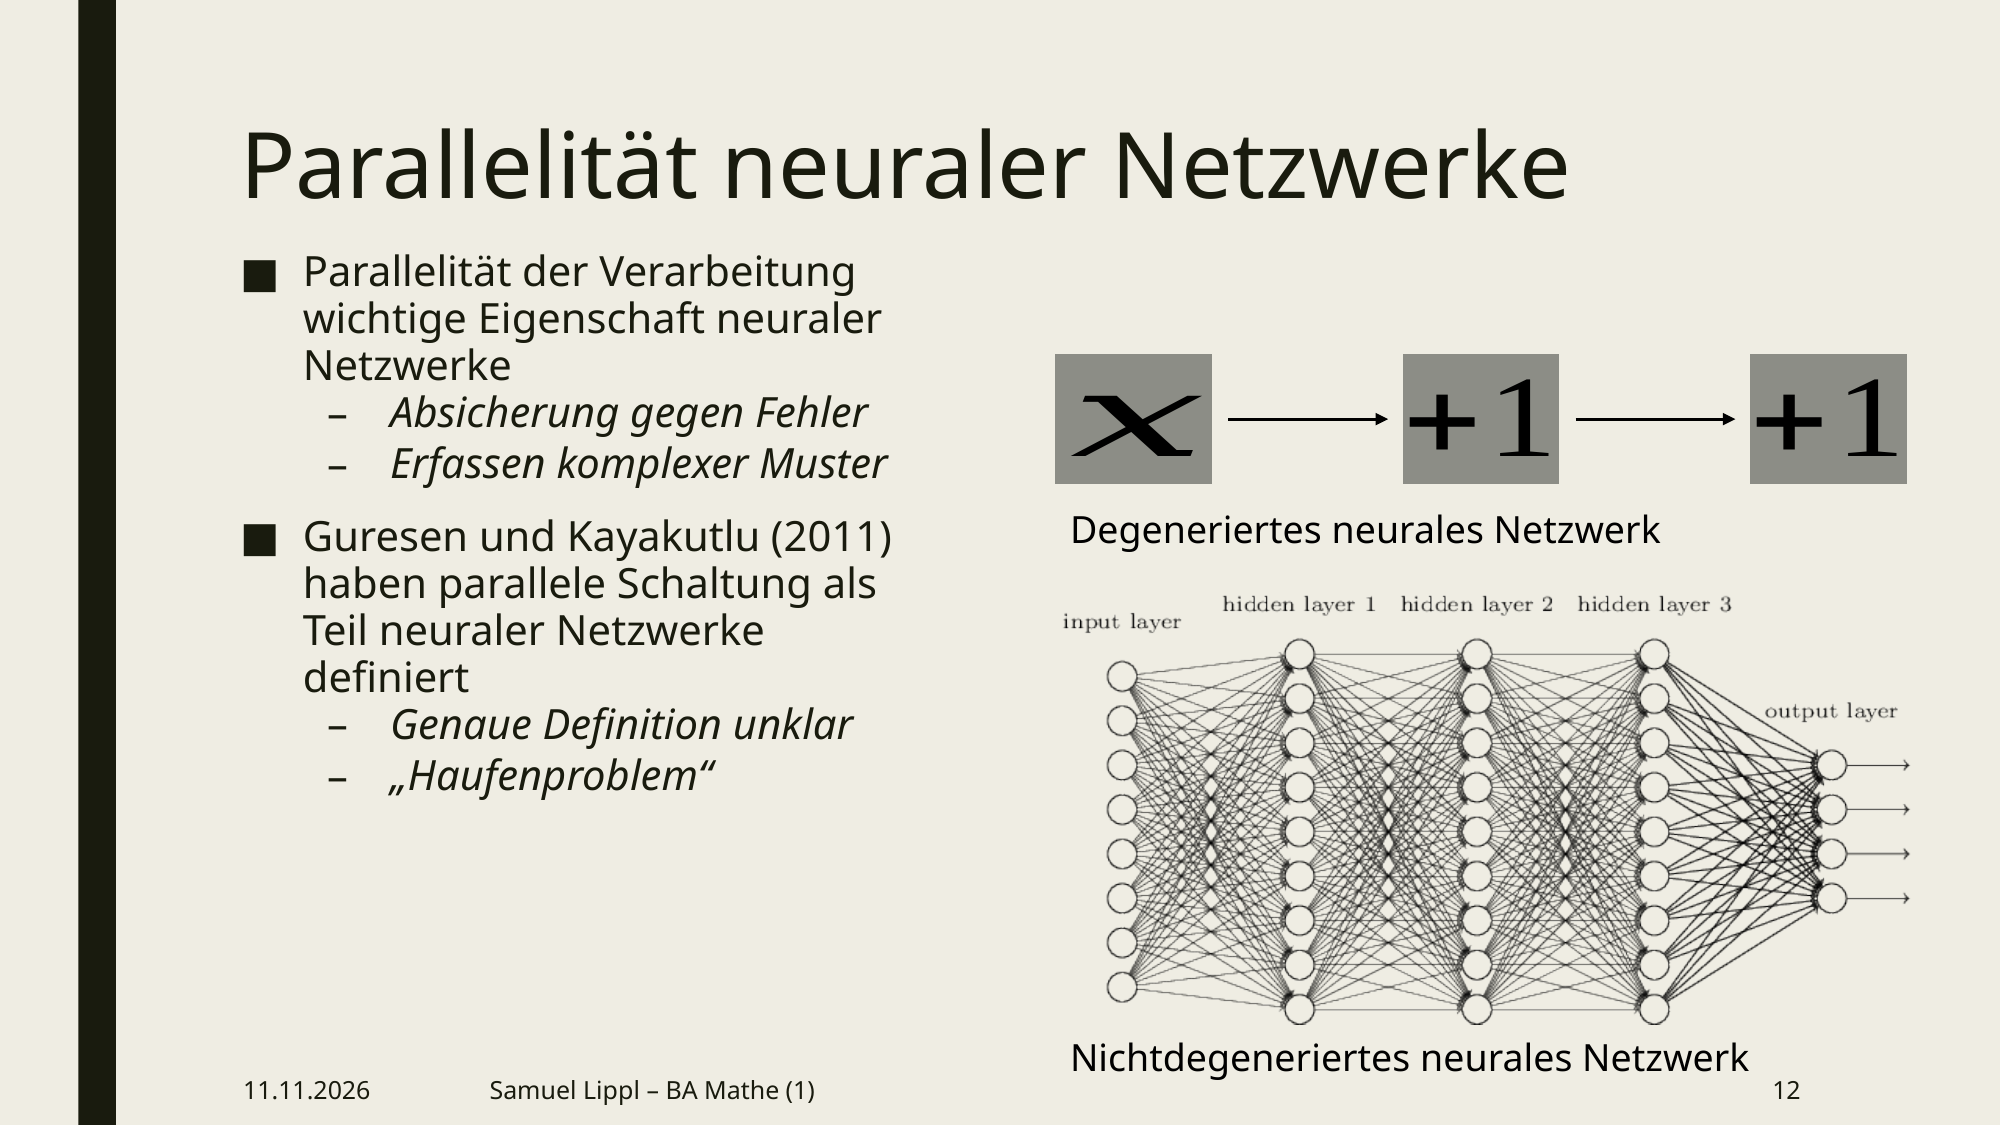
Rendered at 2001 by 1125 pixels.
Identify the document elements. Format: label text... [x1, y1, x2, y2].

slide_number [228, 1058, 426, 1125]
picture [1055, 588, 1931, 1025]
text_box Degeneriertes neurales Netzwerk [1055, 498, 1907, 559]
title Parallelität neuraler Netzwerke [225, 112, 1800, 242]
footer Samuel Lippl – BA Mathe (1) [474, 1058, 1505, 1125]
slide_number 12 [1553, 1087, 1816, 1125]
text_box Nichtdegeneriertes neurales Netzwerk [1055, 1026, 1907, 1087]
list Parallelität der Verarbeitung wichtige Eigenschaft neuraler Netzwerke Absicherung gegen Fehler Erfassen komplexer Muster Guresen und Kayakutlu (2011) haben parallele Schaltung als Teil neuraler Netzwerke definiert Genaue Definition unklar „Haufenproblem“ [225, 241, 955, 963]
